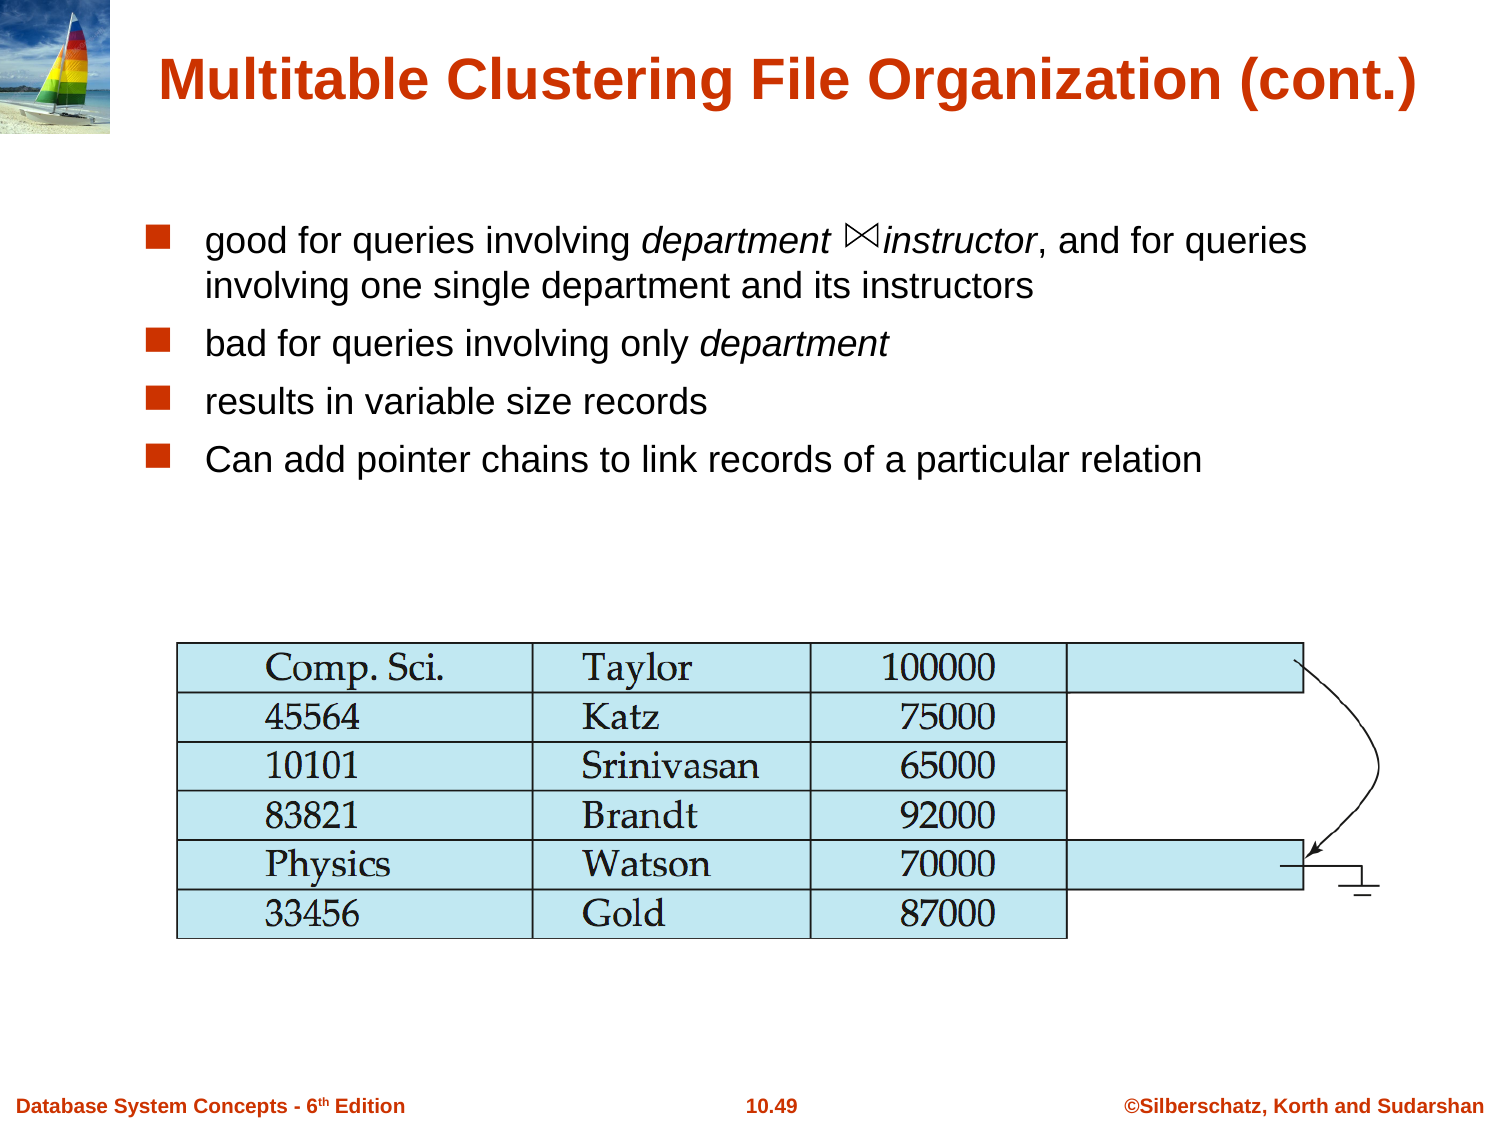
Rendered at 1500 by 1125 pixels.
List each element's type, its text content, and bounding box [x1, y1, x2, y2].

picture [0, 0, 110, 134]
text_box [846, 223, 878, 247]
list good for queries involving department instructor, and for queries involving one single department and its instructors bad for queries involving only department results in variable size records Can add pointer chains to link records of a particular relation [133, 208, 1391, 583]
picture [176, 641, 1381, 939]
title Multitable Clustering File Organization (cont.) [125, 18, 1452, 120]
